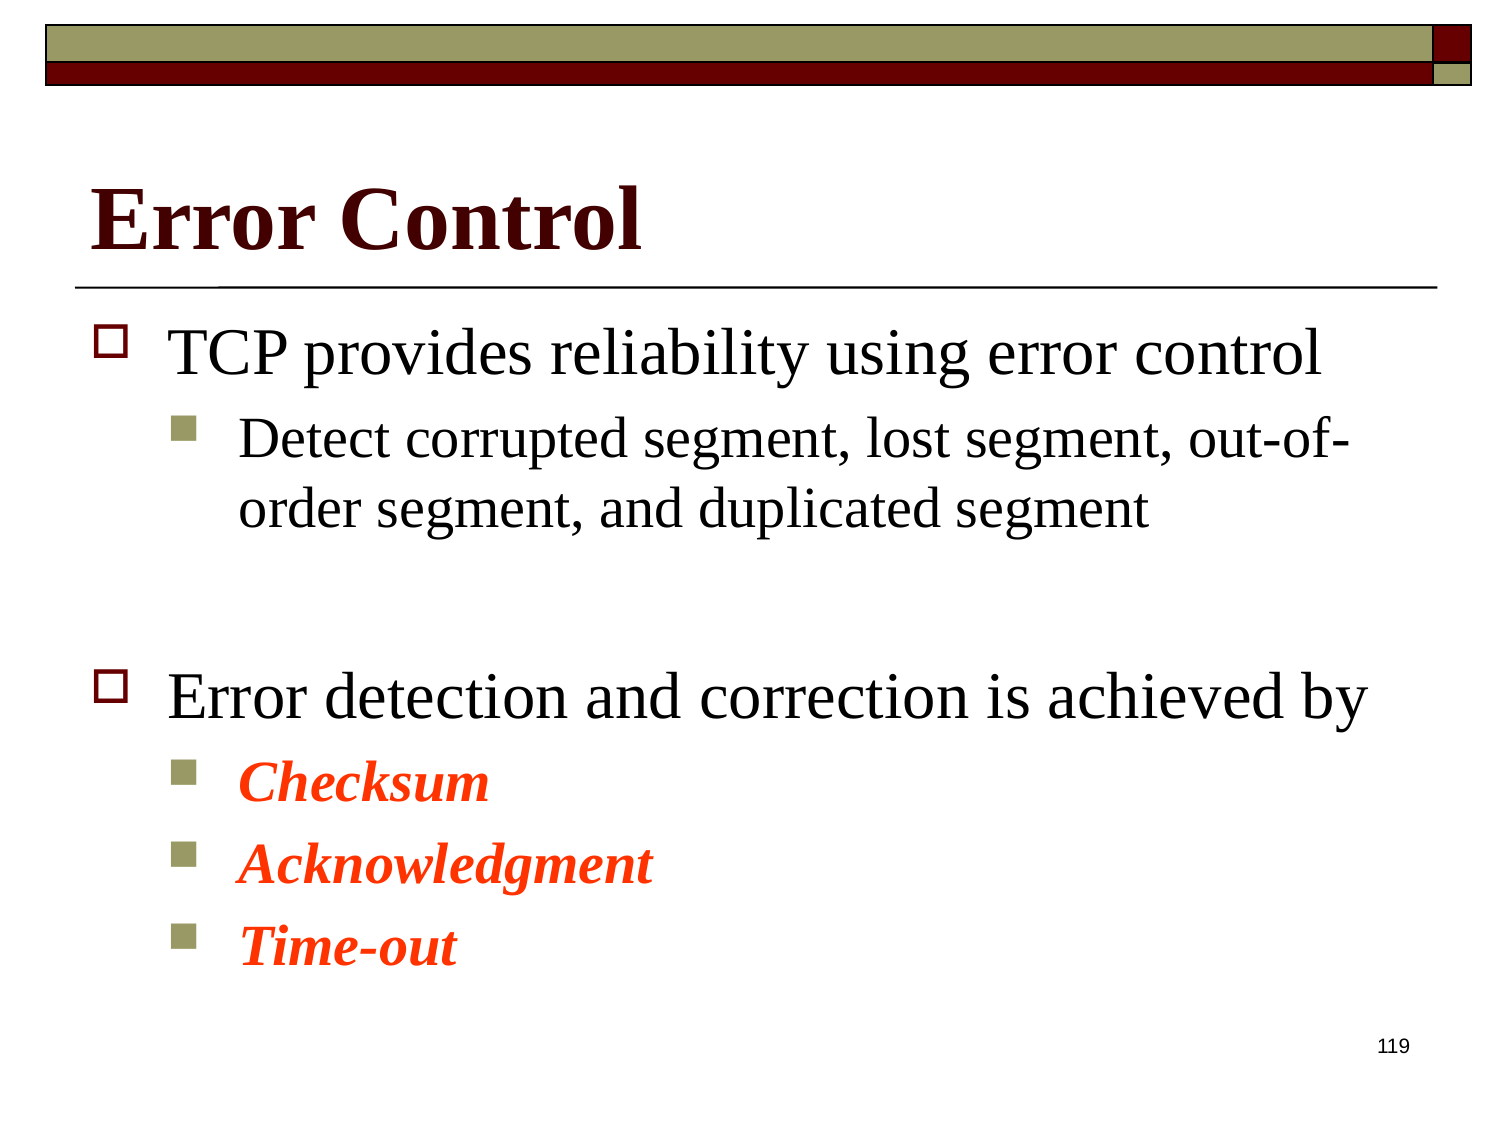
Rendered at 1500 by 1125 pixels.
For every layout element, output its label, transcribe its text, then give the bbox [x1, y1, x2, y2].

title Error Control [74, 87, 1426, 276]
list TCP provides reliability using error control Detect corrupted segment, lost segment, out-of-order segment, and duplicated segment Error detection and correction is achieved by Checksum Acknowledgment Time-out [74, 299, 1426, 1006]
slide_number 119 [1112, 1024, 1426, 1101]
